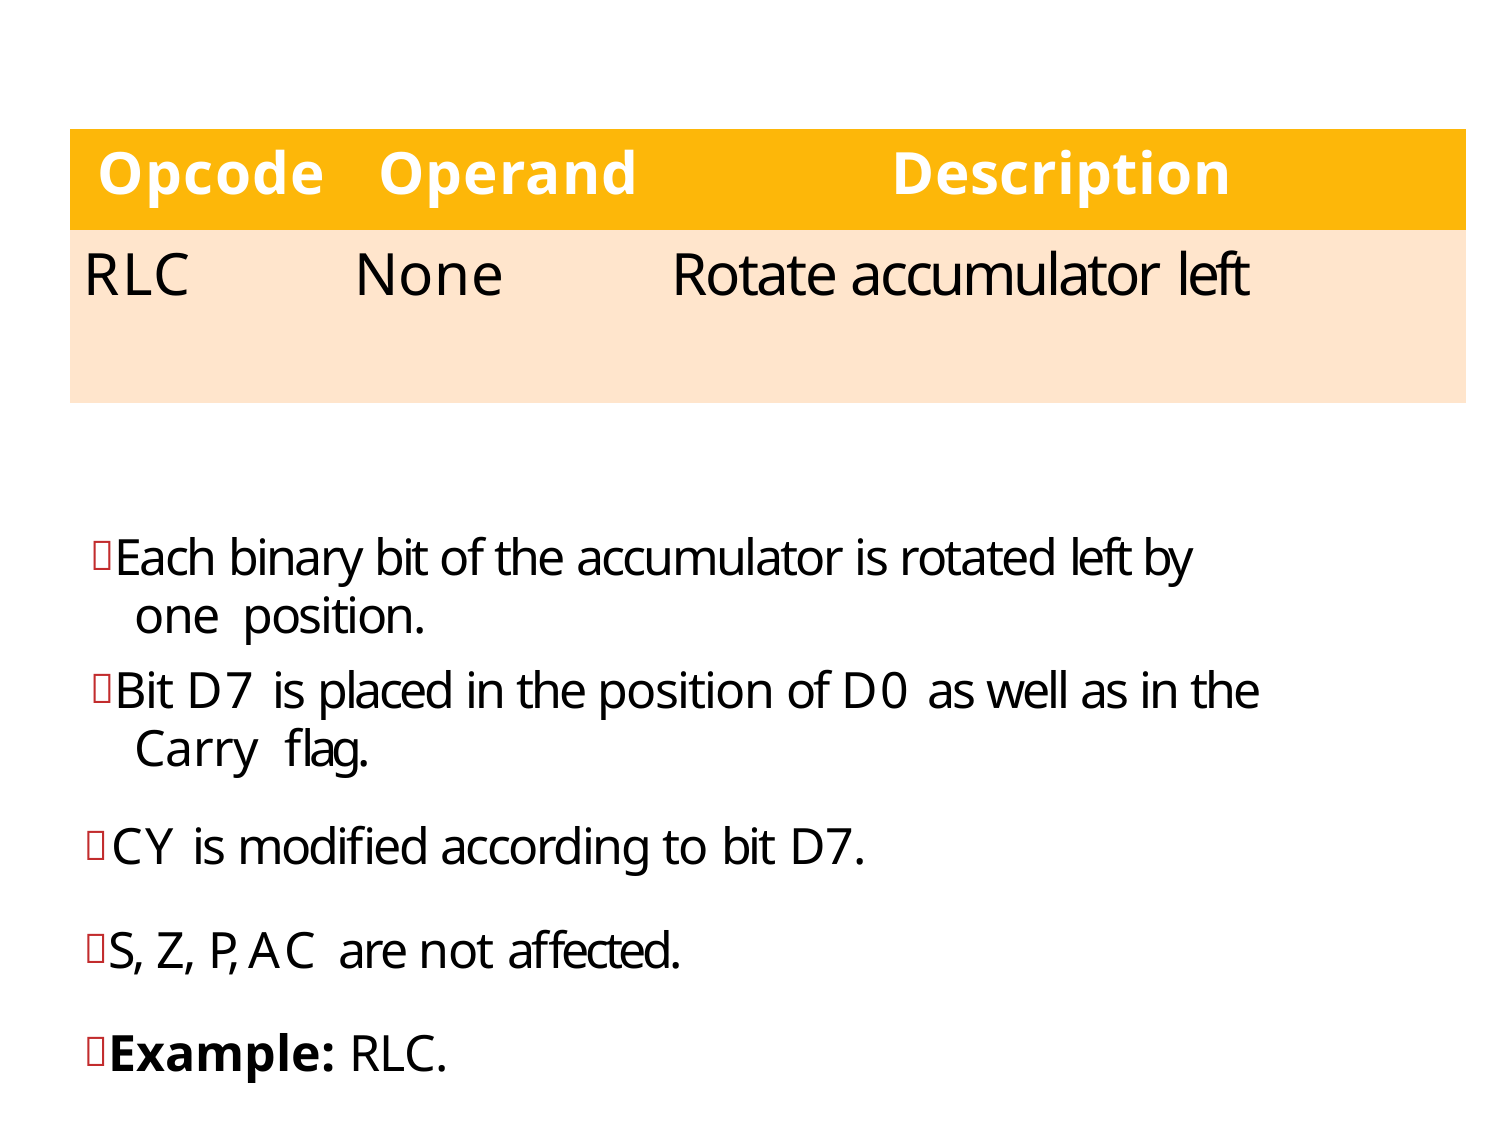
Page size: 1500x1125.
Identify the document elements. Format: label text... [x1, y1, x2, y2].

table_header Operand [334, 129, 646, 230]
table_header Opcode [70, 129, 334, 230]
table_cell Rotate accumulator left [646, 230, 1466, 403]
table_cell None [334, 230, 646, 403]
text_box Each binary bit of the accumulator is rotated left by one position. Bit D7 is placed in the position of D0 as well as in the Carry flag. CY is modified according to bit D7. S, Z, P, AC are not affected. Example: RLC. [83, 526, 1366, 1086]
table_header Description [646, 129, 1466, 230]
table_cell RLC [70, 230, 334, 403]
